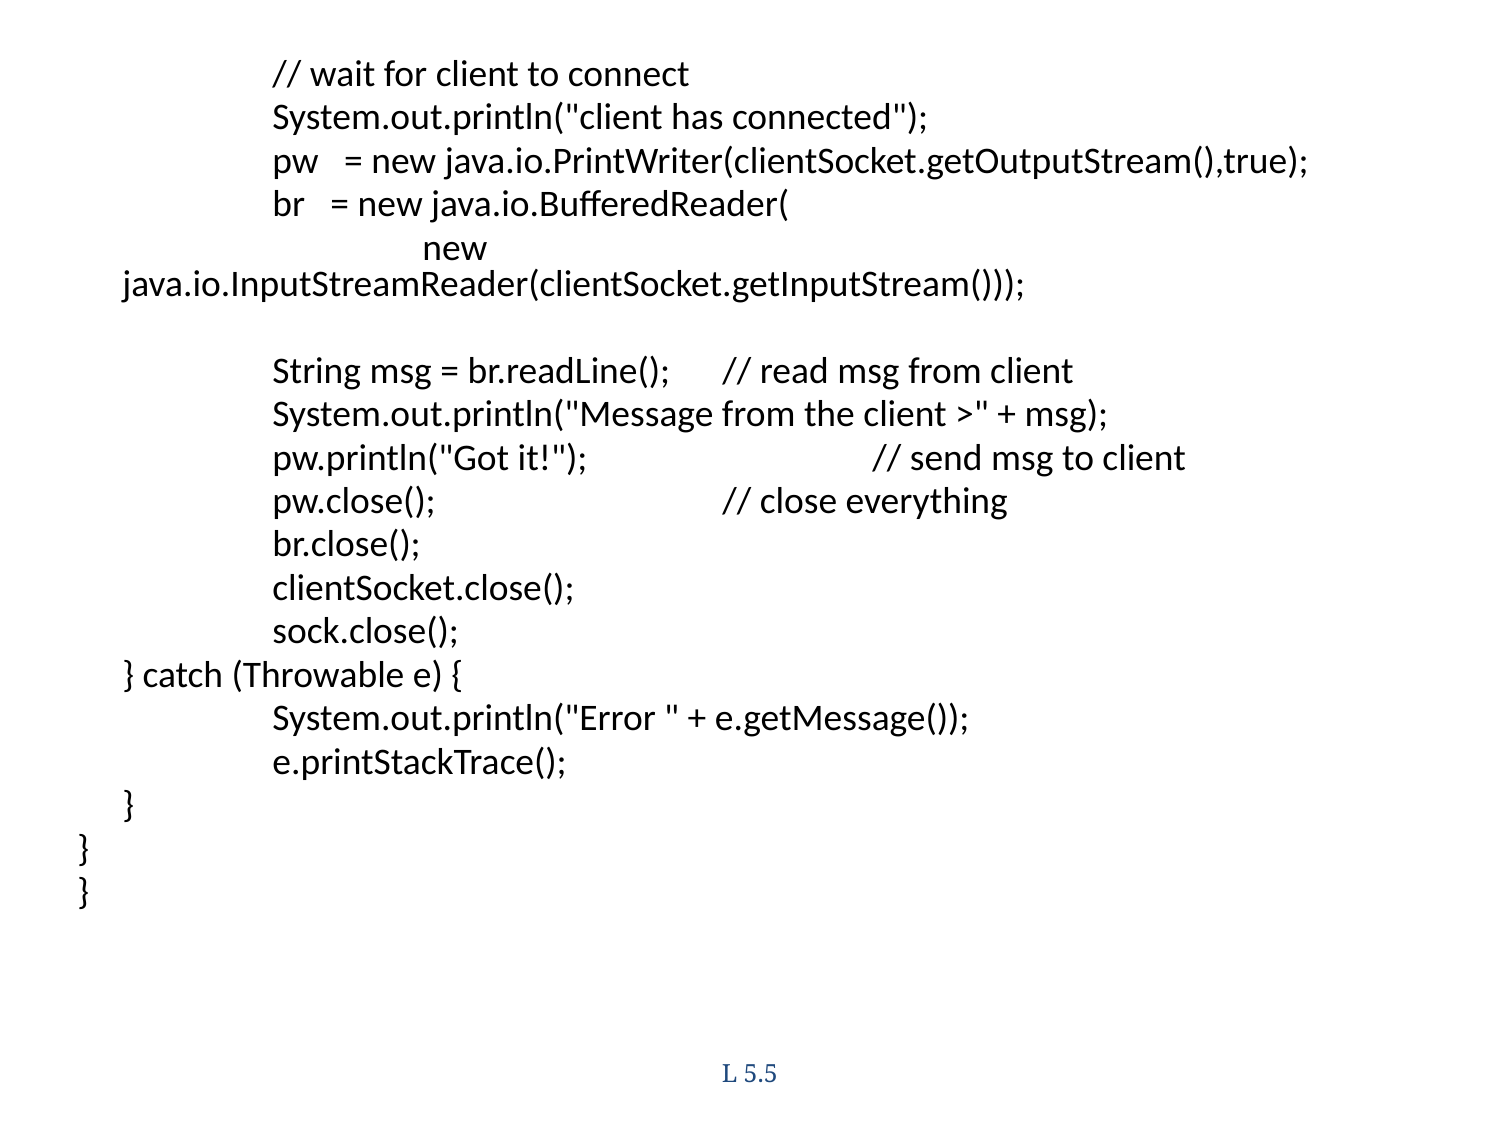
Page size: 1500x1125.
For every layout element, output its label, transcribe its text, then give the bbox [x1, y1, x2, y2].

footer L 5.5 [512, 1042, 988, 1103]
list // wait for client to connect System.out.println("client has connected"); pw = new java.io.PrintWriter(clientSocket.getOutputStream(),true); br = new java.io.BufferedReader( new java.io.InputStreamReader(clientSocket.getInputStream())); String msg = br.readLine(); // read msg from client System.out.println("Message from the client >" + msg); pw.println("Got it!"); // send msg to client pw.close(); // close everything br.close(); clientSocket.close(); sock.close(); } catch (Throwable e) { System.out.println("Error " + e.getMessage()); e.printStackTrace(); } } } [62, 50, 1413, 988]
